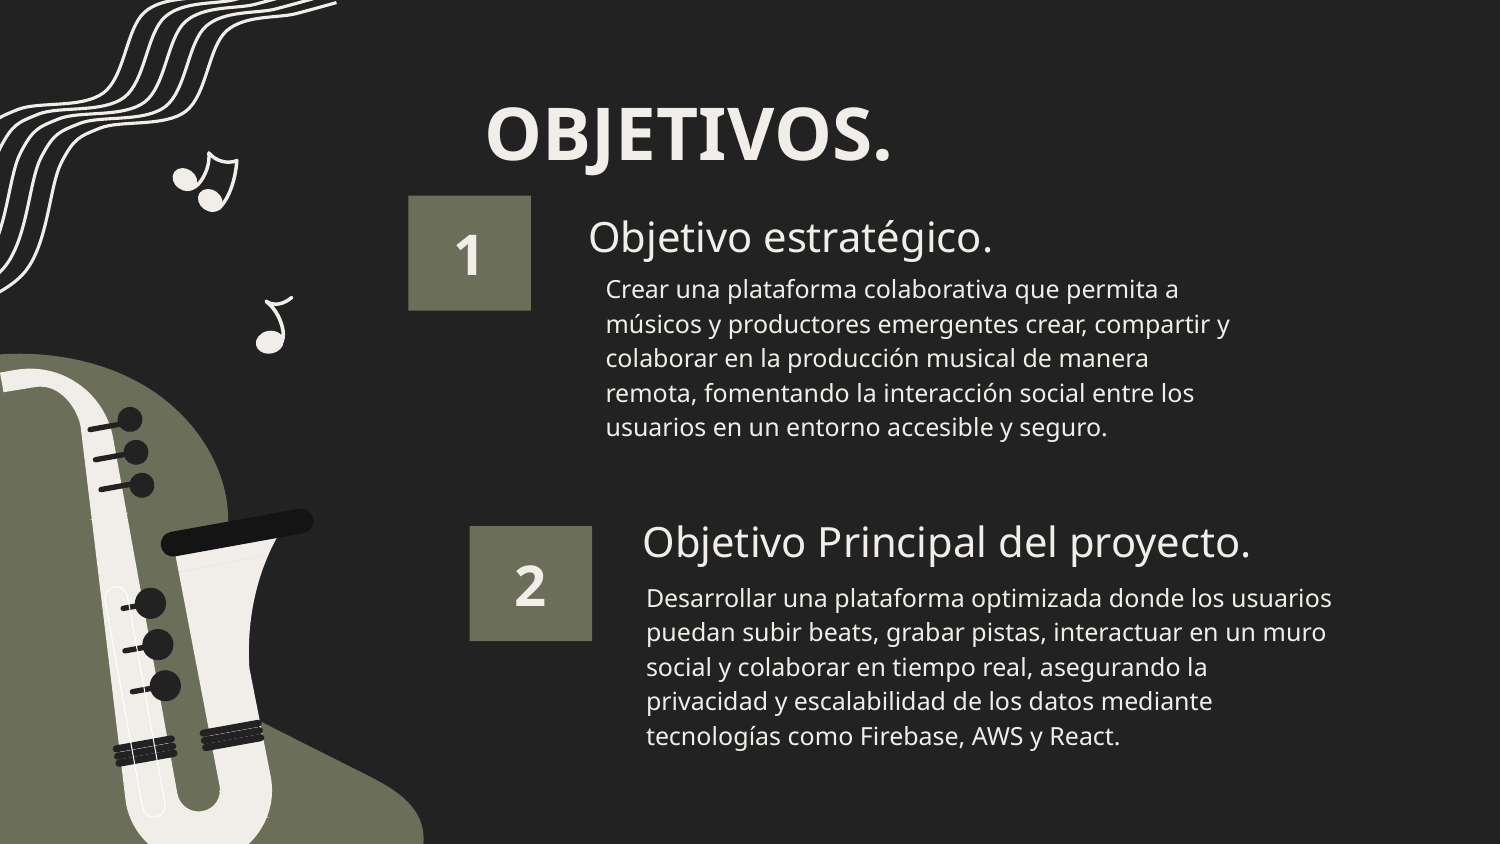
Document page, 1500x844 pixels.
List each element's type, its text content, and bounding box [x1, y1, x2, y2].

title 2 [469, 526, 593, 642]
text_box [43, 343, 327, 844]
title OBJETIVOS. [469, 72, 1382, 167]
subtitle Objetivo estratégico. [573, 198, 1328, 276]
subtitle Crear una plataforma colaborativa que permita a músicos y productores emergentes crear, compartir y colaborar en la producción musical de manera remota, fomentando la interacción social entre los usuarios en un entorno accesible y seguro. [567, 254, 1323, 481]
title 1 [408, 195, 531, 311]
subtitle Objetivo Principal del proyecto. [627, 526, 1355, 563]
text_box [256, 295, 294, 341]
text_box Desarrollar una plataforma optimizada donde los usuarios puedan subir beats, grabar pistas, interactuar en un muro social y colaborar en tiempo real, asegurando la privacidad y escalabilidad de los datos mediante tecnologías como Firebase, AWS y React. [608, 563, 1439, 803]
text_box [170, 150, 239, 213]
